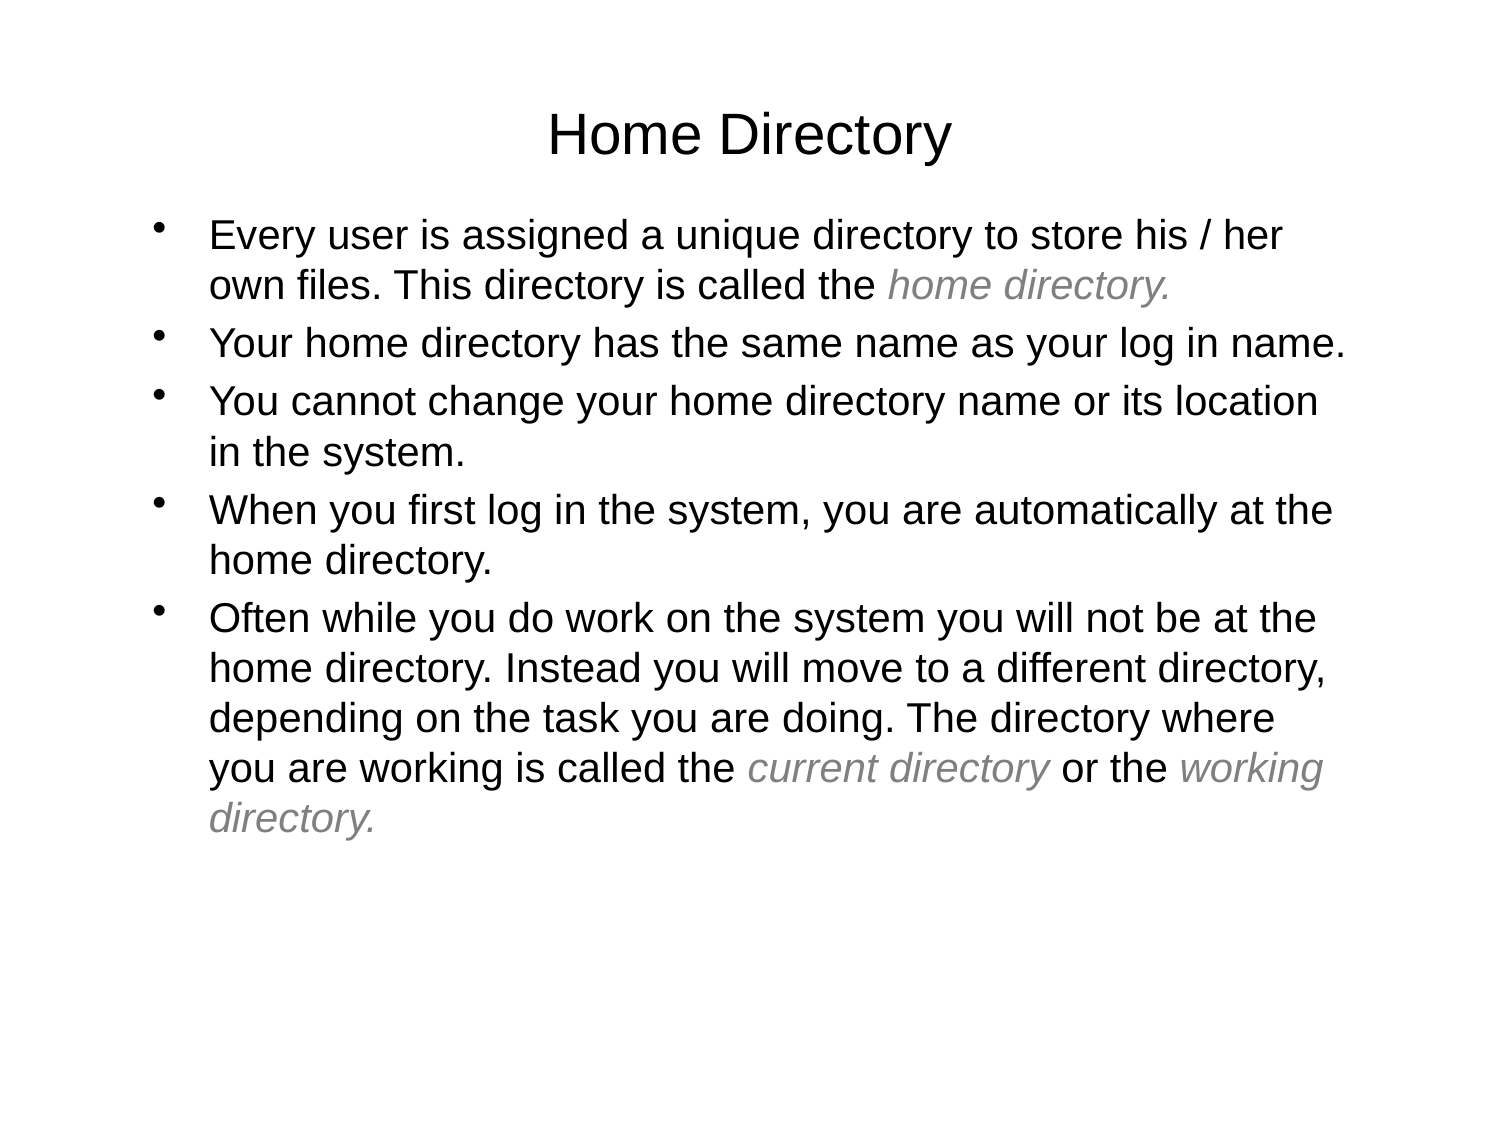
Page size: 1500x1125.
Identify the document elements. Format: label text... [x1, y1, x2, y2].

title Home Directory [74, 74, 1426, 188]
list Every user is assigned a unique directory to store his / her own files. This directory is called the home directory. Your home directory has the same name as your log in name. You cannot change your home directory name or its location in the system. When you first log in the system, you are automatically at the home directory. Often while you do work on the system you will not be at the home directory. Instead you will move to a different directory, depending on the task you are doing. The directory where you are working is called the current directory or the working directory. [137, 199, 1363, 943]
